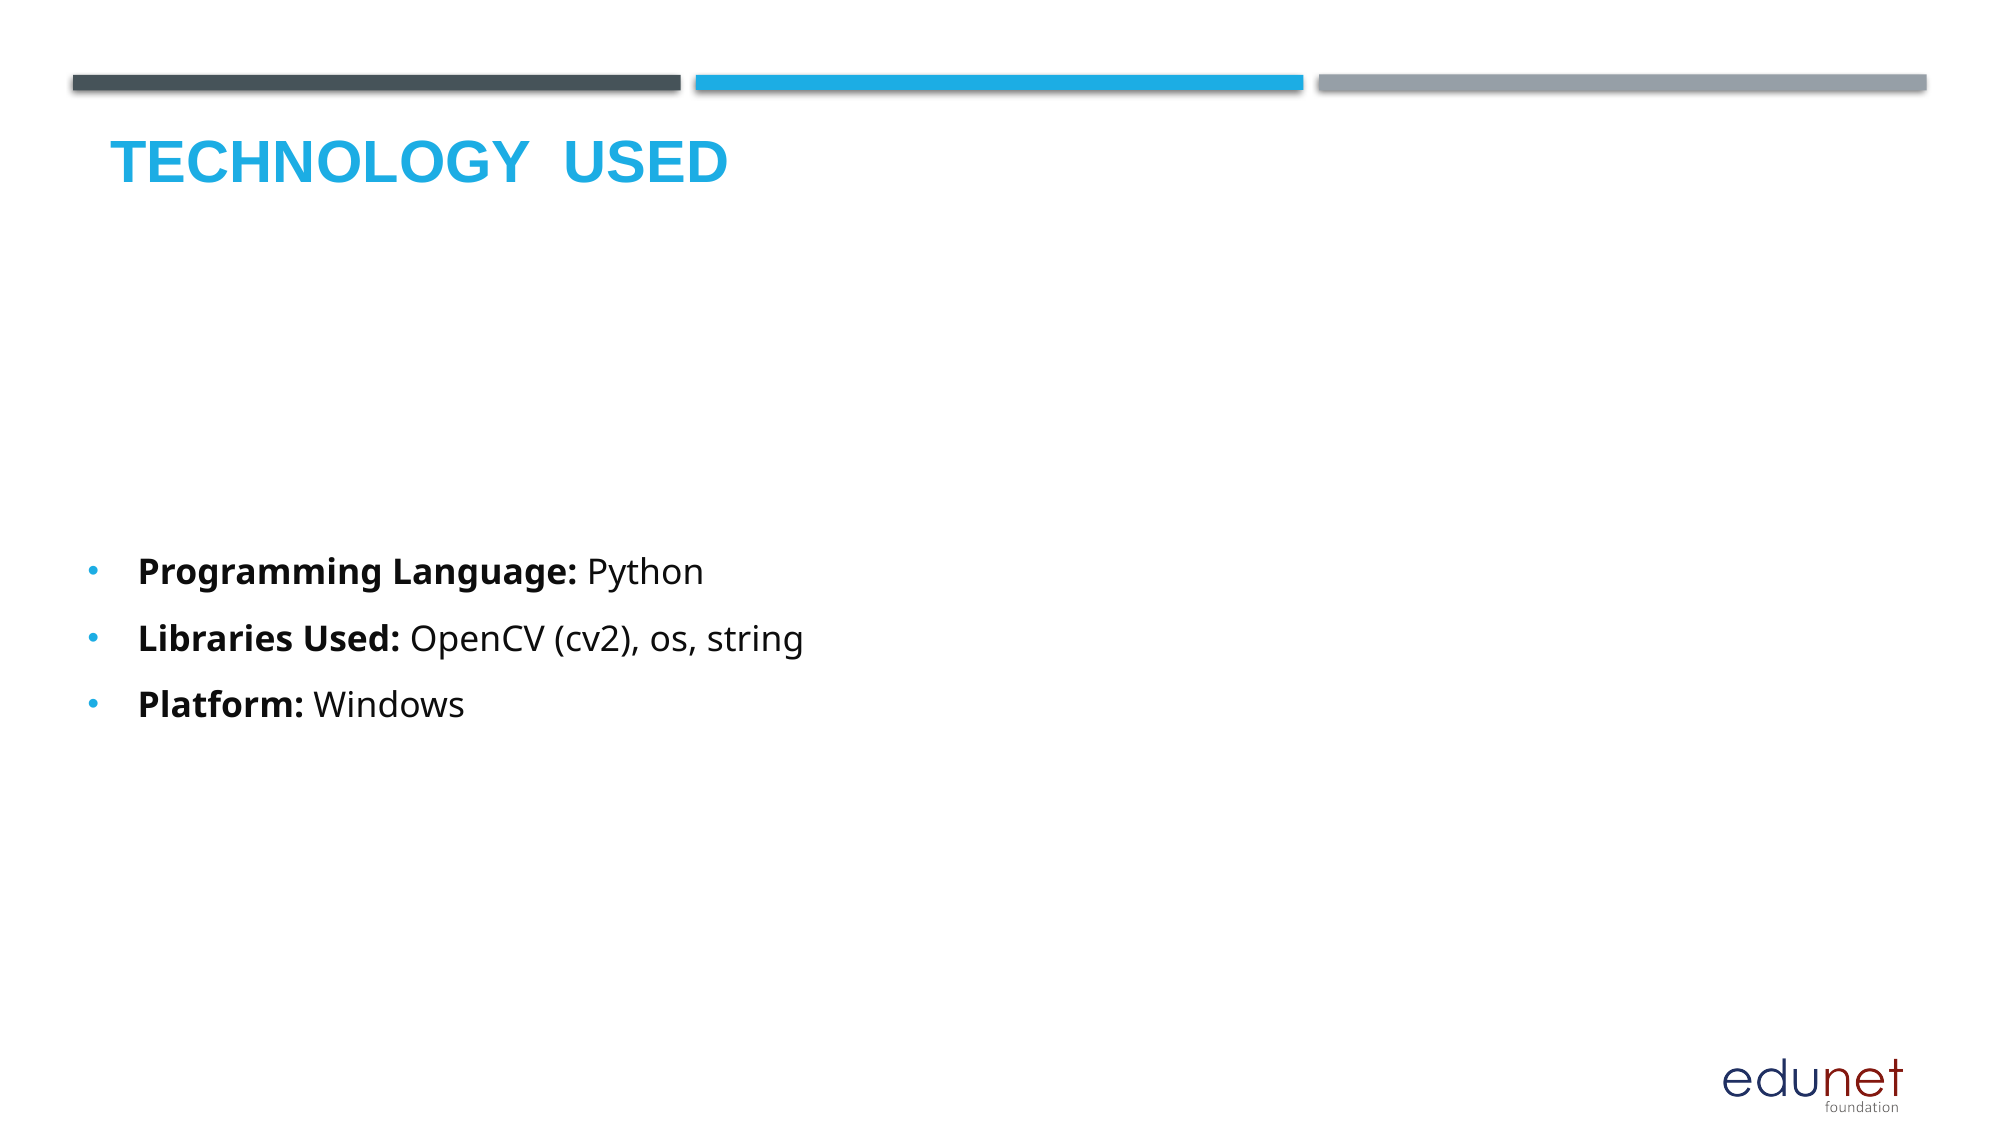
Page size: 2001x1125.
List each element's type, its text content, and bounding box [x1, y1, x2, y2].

list Programming Language: Python Libraries Used: OpenCV (cv2), os, string Platform: Windows [72, 178, 1978, 1091]
title Technology used [95, 115, 1905, 178]
picture [1719, 1091, 1905, 1116]
